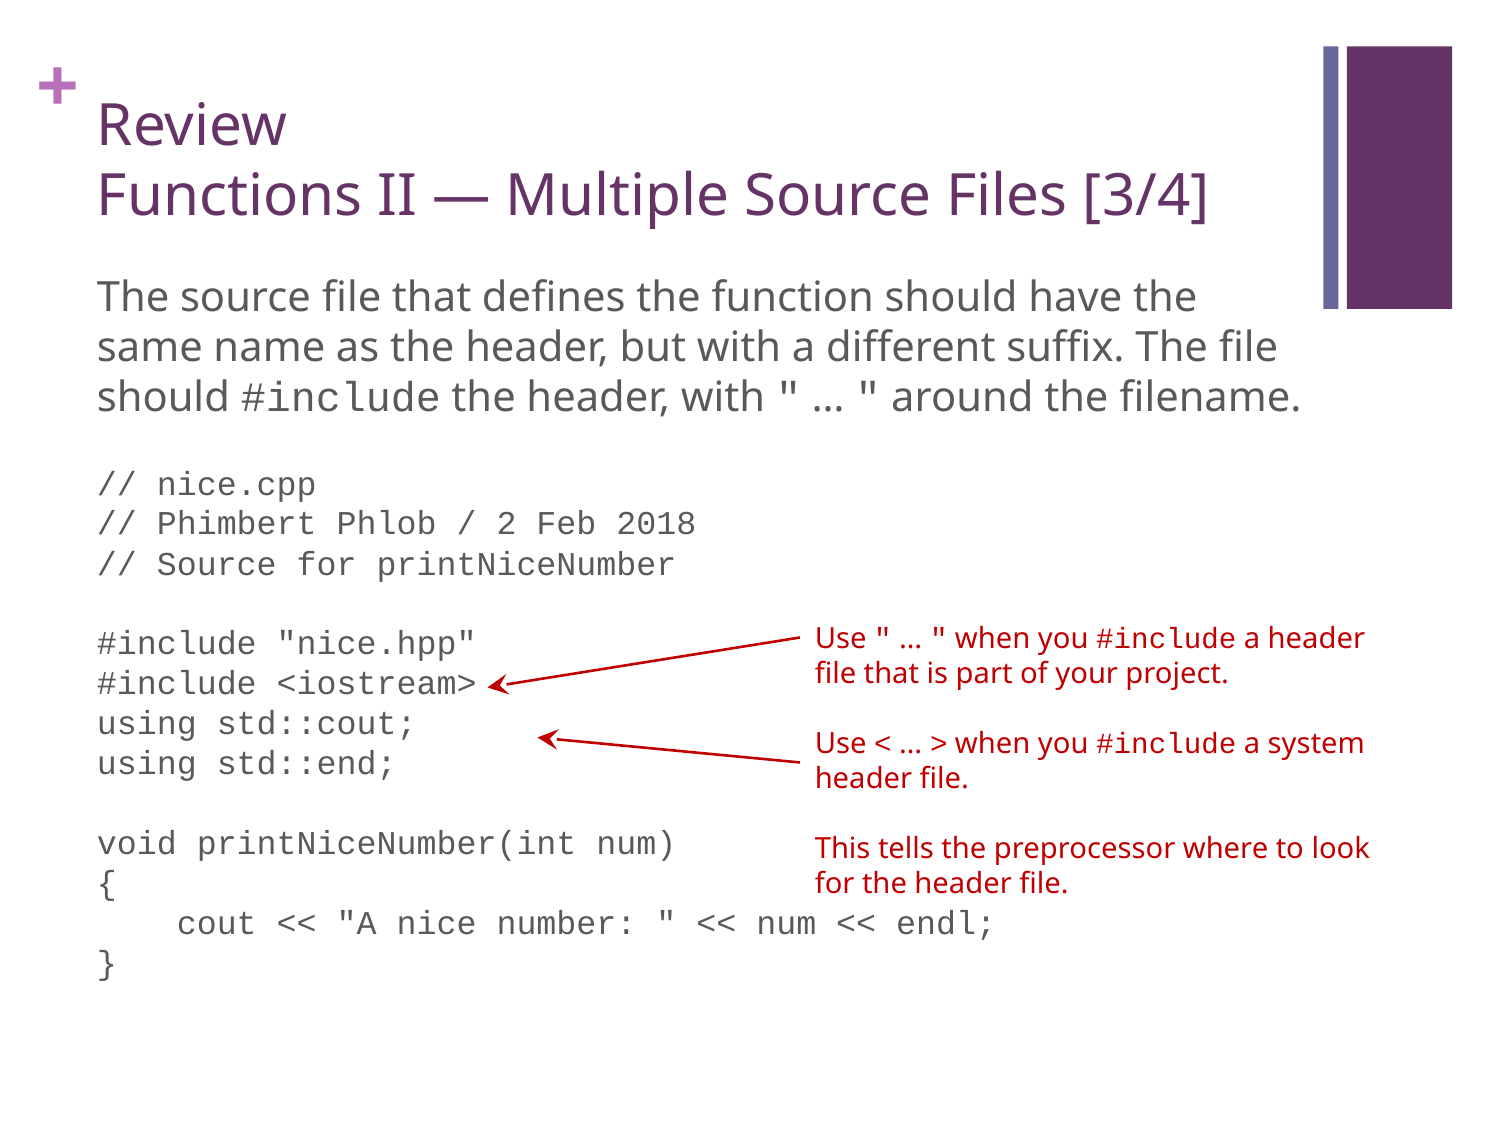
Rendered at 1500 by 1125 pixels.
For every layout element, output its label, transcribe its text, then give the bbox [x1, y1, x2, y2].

title Review Functions II — Multiple Source Files [3/4] [81, 79, 1322, 238]
text_box Use " … " when you #include a header file that is part of your project. Use < … > when you #include a system header file. This tells the preprocessor where to look for the header file. [799, 612, 1413, 907]
list The source file that defines the function should have the same name as the header, but with a different suffix. The file should #include the header, with " … " around the filename. // nice.cpp // Phimbert Phlob / 2 Feb 2018 // Source for printNiceNumber #include "nice.hpp" #include <iostream> using std::cout; using std::end; void printNiceNumber(int num) { cout << "A nice number: " << num << endl; } [81, 262, 1322, 1038]
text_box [536, 736, 801, 763]
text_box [486, 636, 801, 688]
